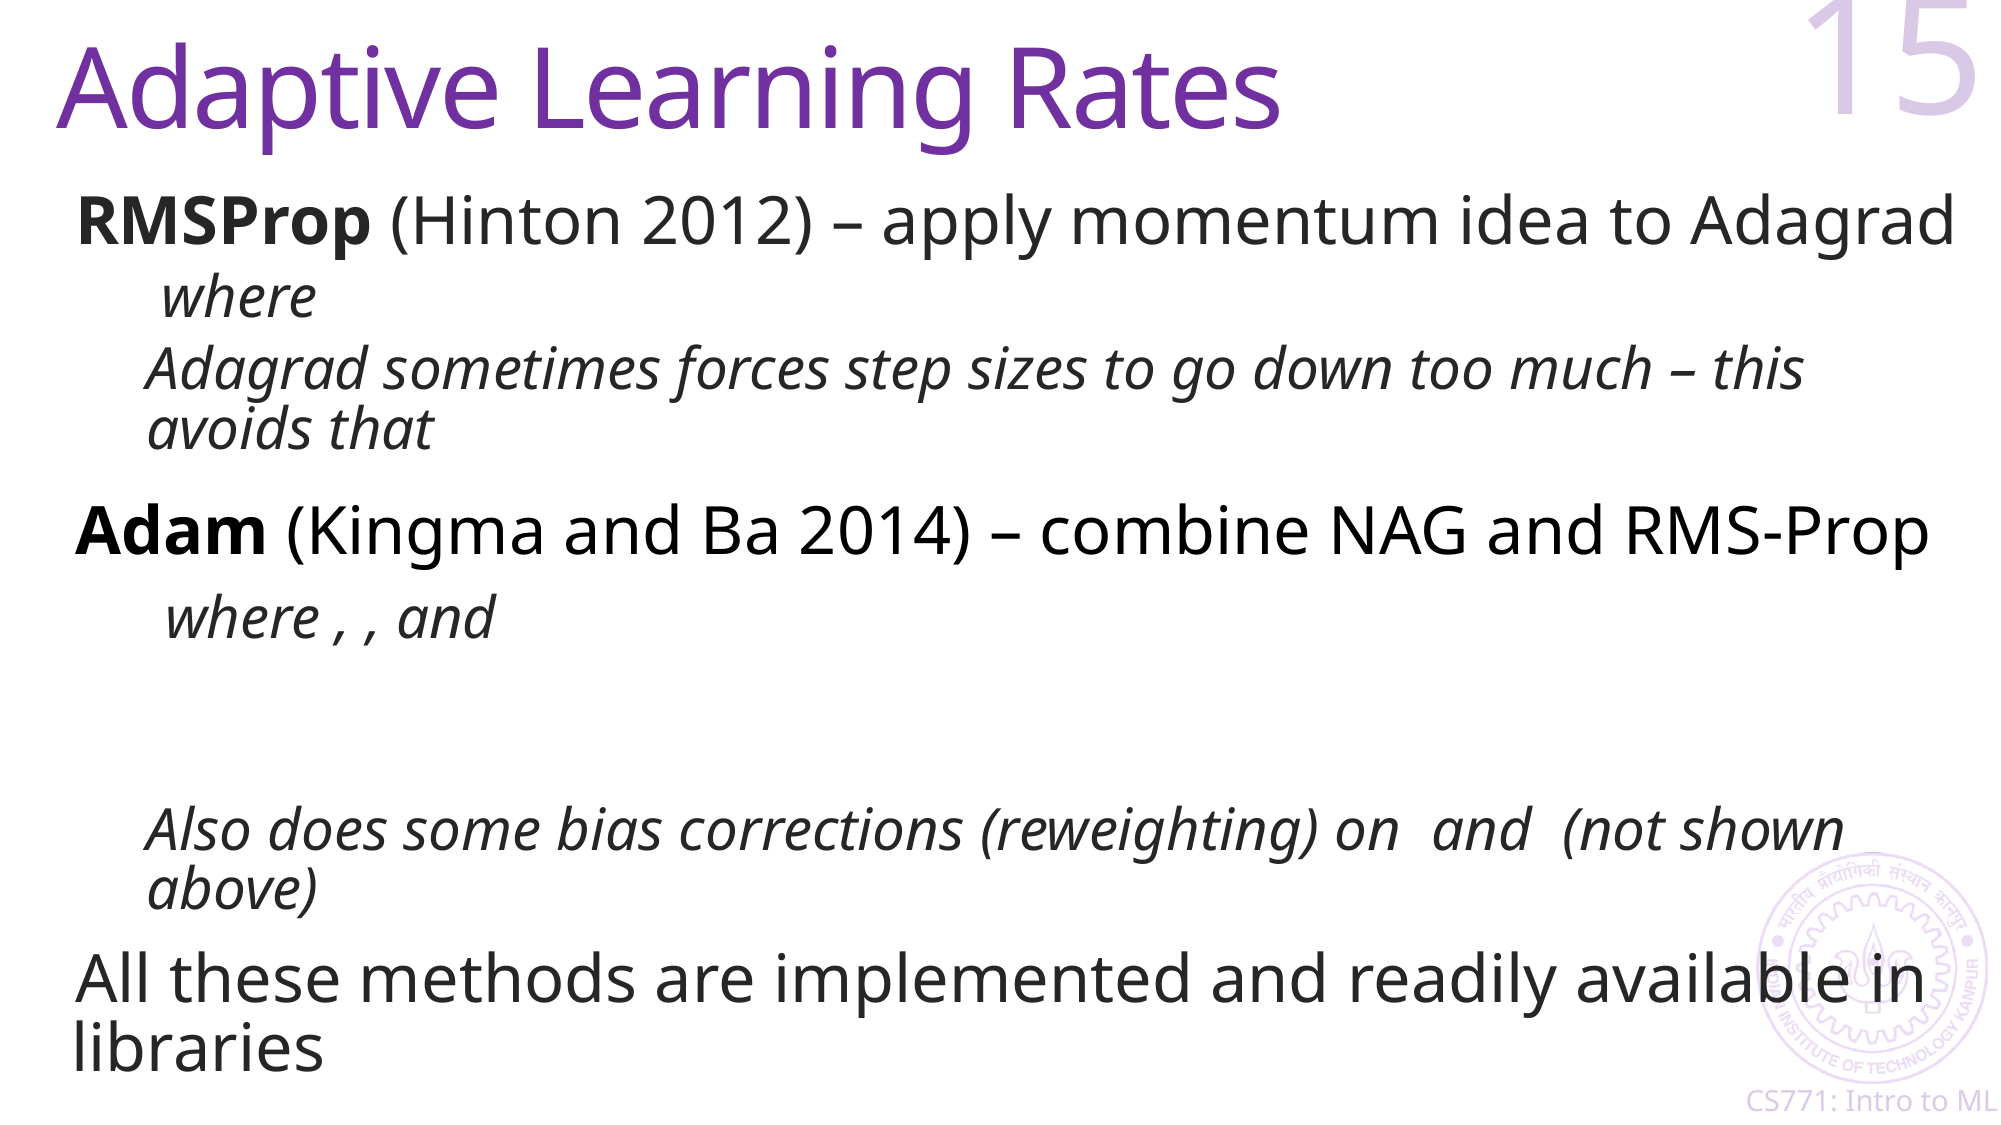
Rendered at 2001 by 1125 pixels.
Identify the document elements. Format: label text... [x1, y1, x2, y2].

slide_number 15 [1520, 6, 2000, 183]
title Adaptive Learning Rates [41, 5, 1945, 183]
